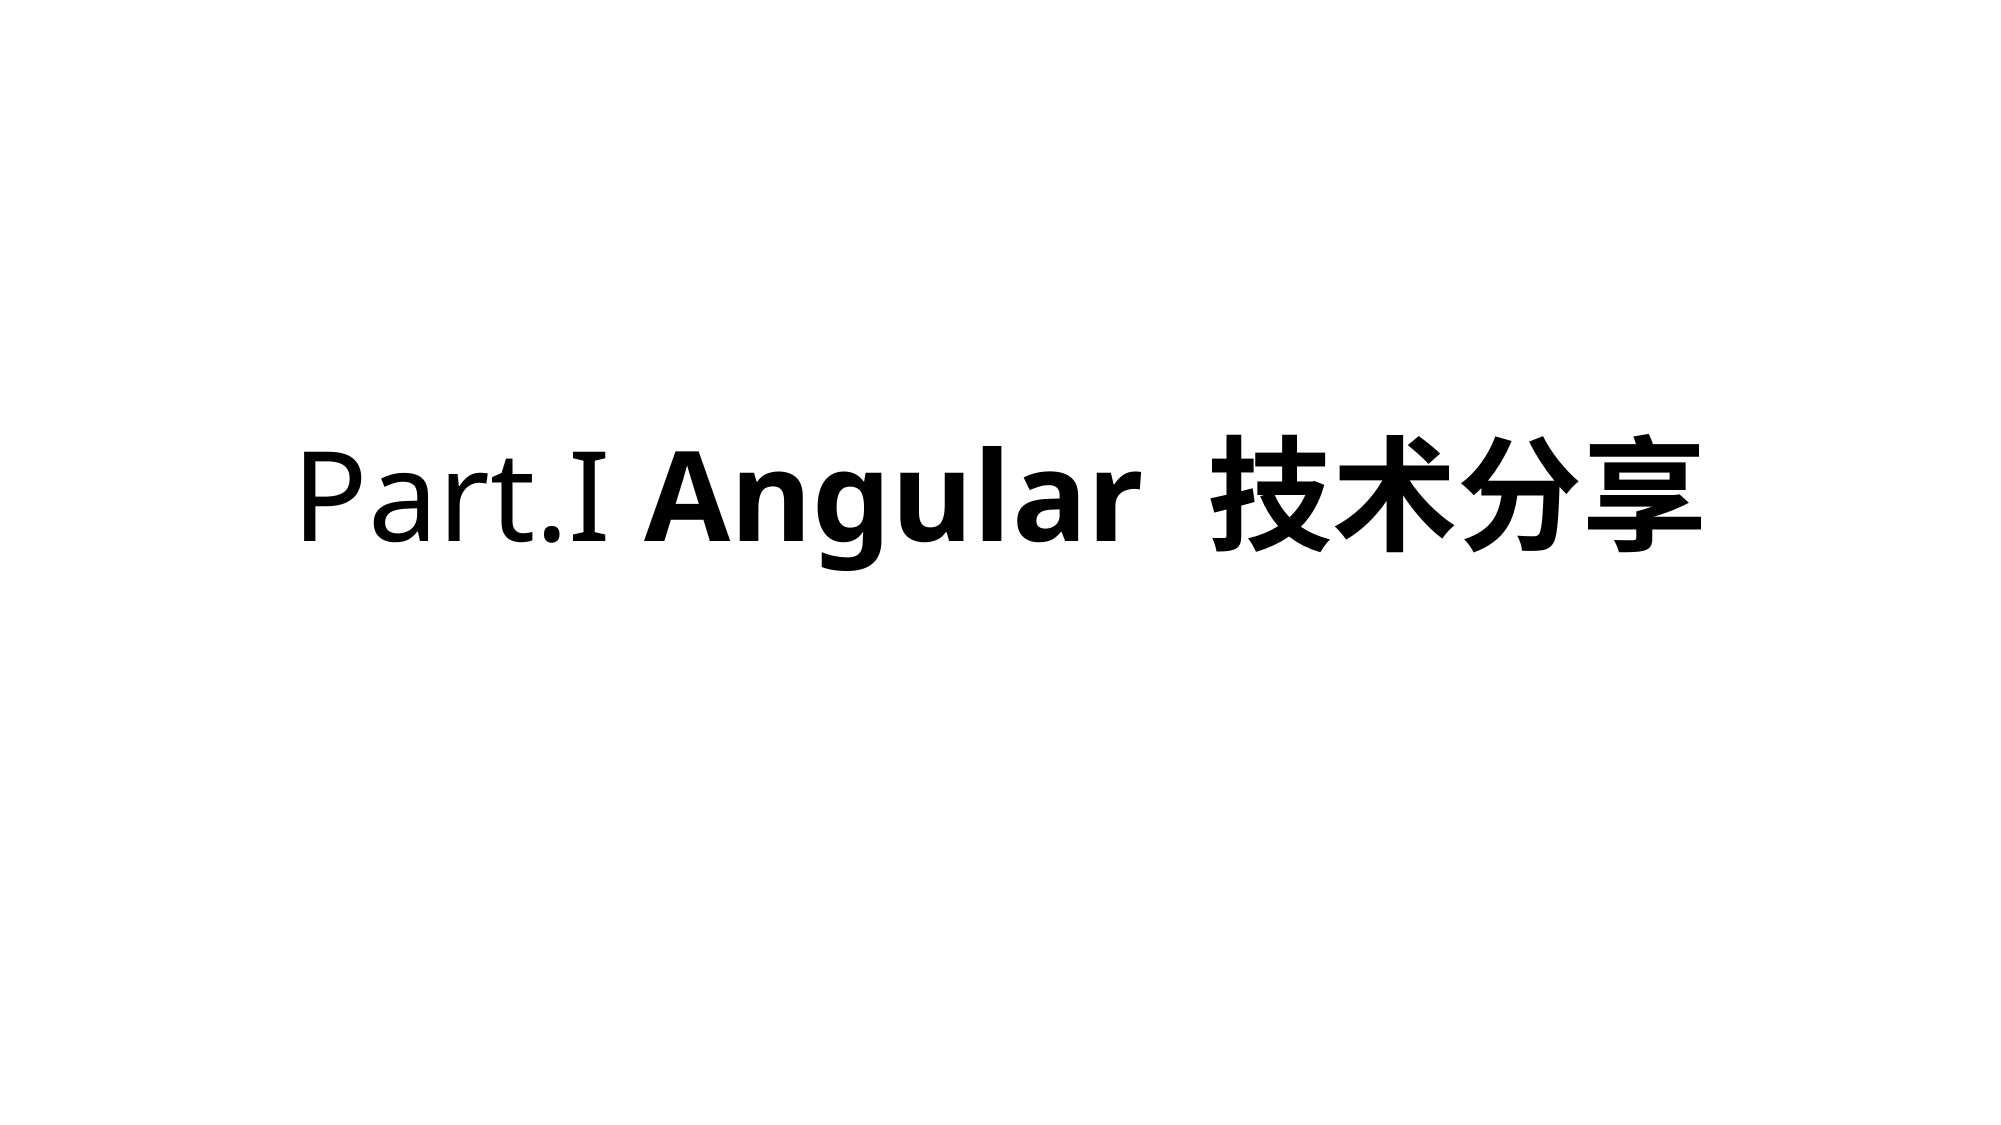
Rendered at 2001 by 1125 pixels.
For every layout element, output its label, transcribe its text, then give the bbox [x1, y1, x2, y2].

title Part.I Angular 技术分享 [249, 184, 1750, 576]
